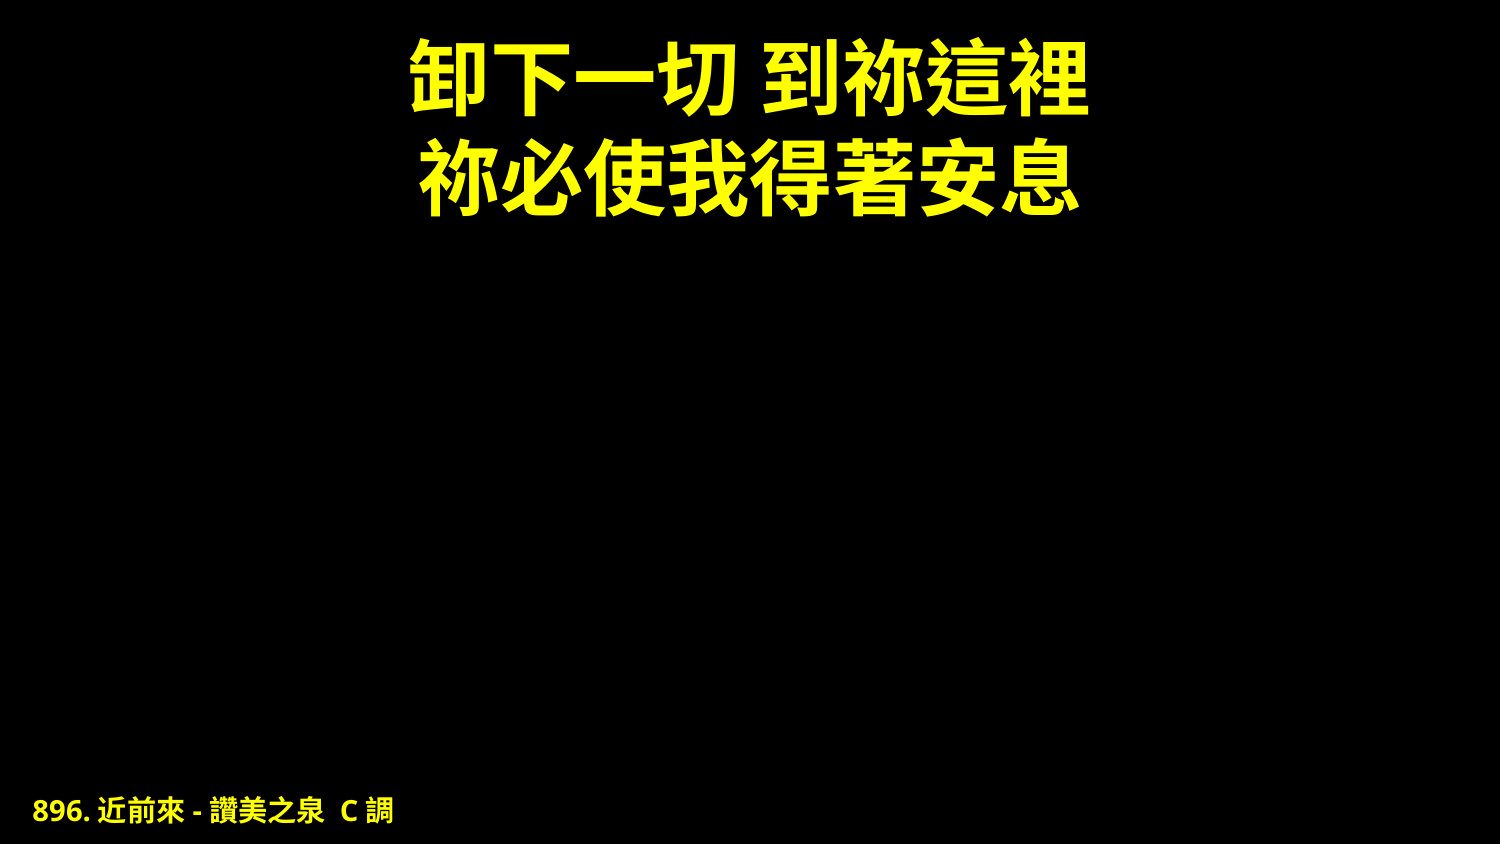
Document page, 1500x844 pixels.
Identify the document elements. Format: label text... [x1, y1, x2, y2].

title 卸下一切 到祢這裡 祢必使我得著安息 [0, 55, 1500, 197]
text_box 896.近前來-讚美之泉 C調 [17, 784, 774, 835]
